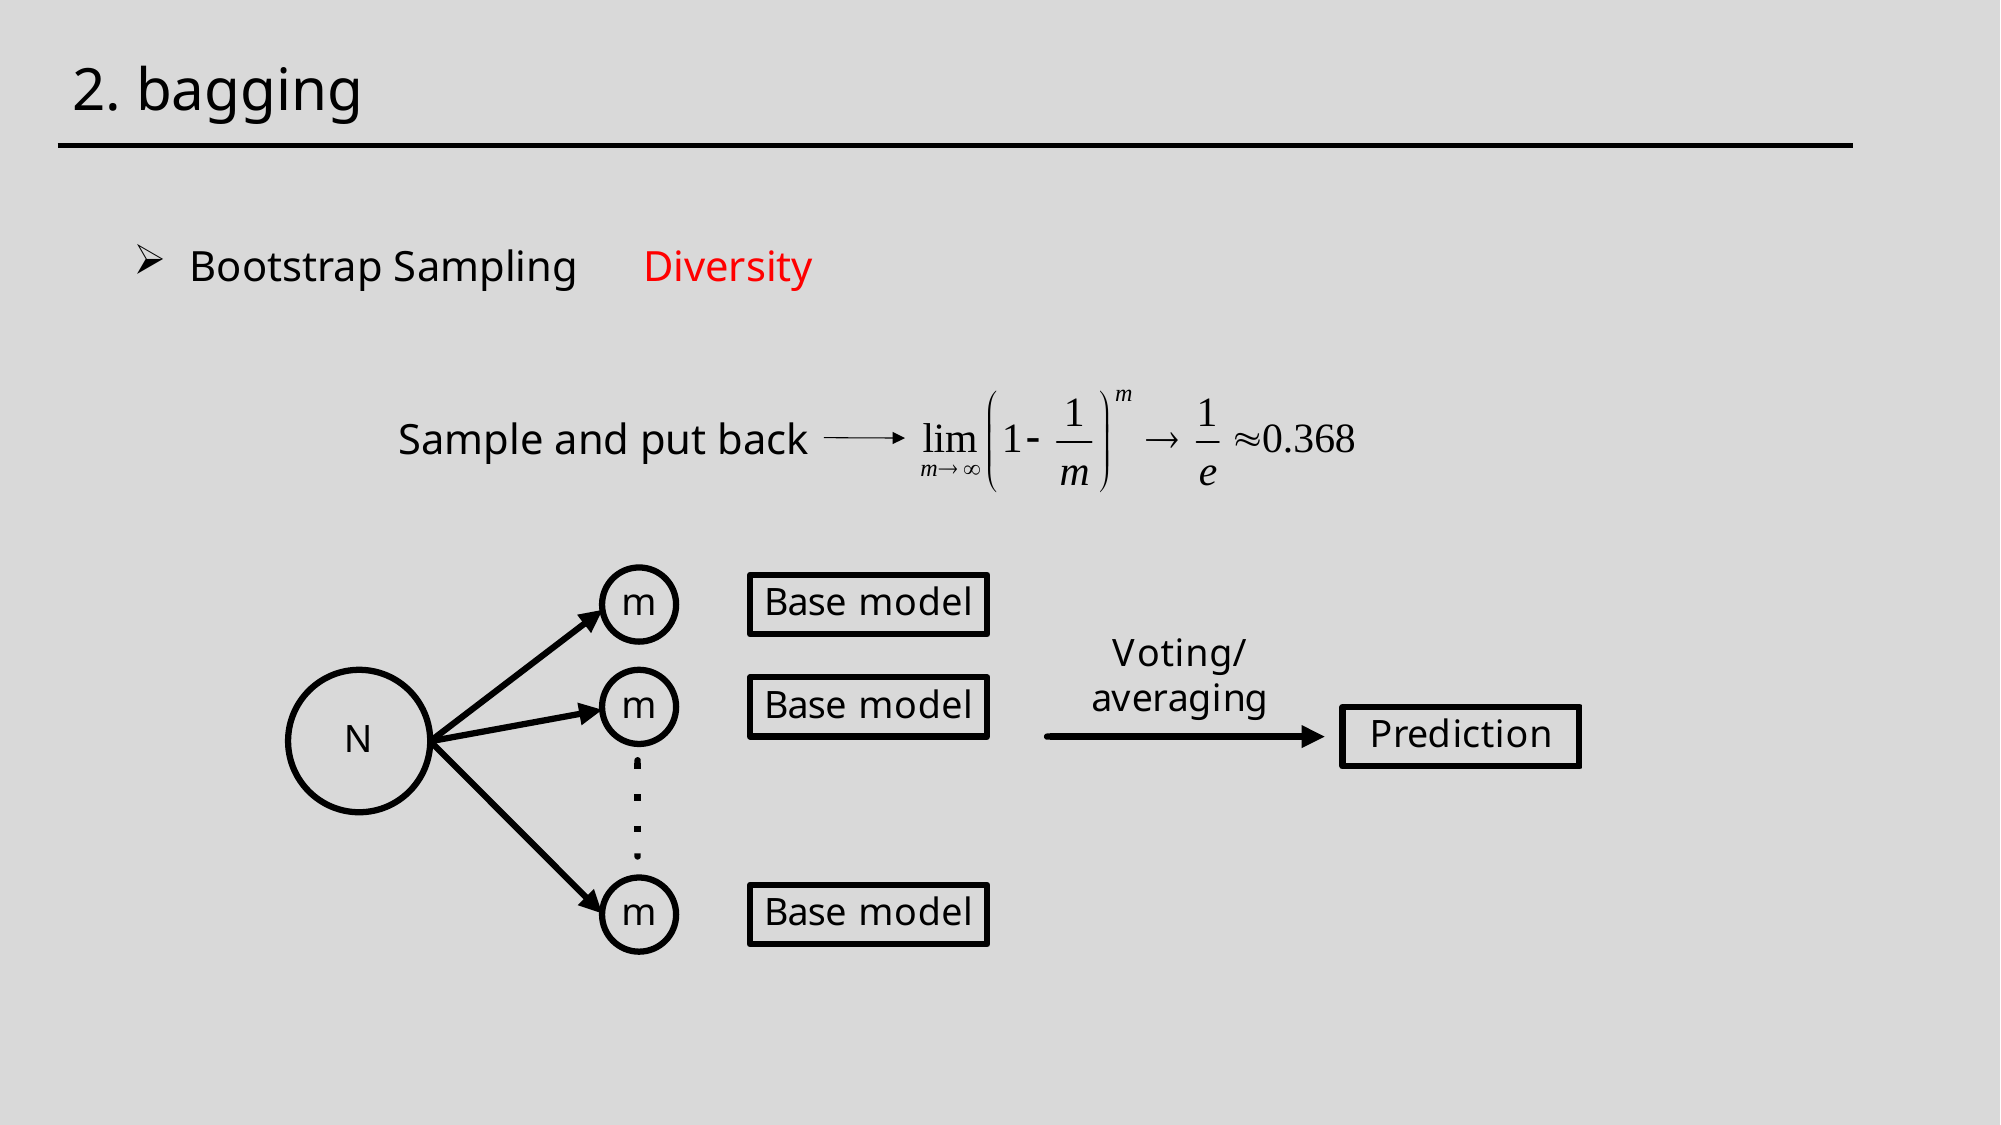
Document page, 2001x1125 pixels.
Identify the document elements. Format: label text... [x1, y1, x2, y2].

text_box Bootstrap Sampling [118, 231, 594, 297]
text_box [376, 377, 1359, 499]
picture [282, 561, 1582, 955]
text_box Diversity [628, 231, 829, 297]
text_box 2. bagging [57, 45, 402, 130]
